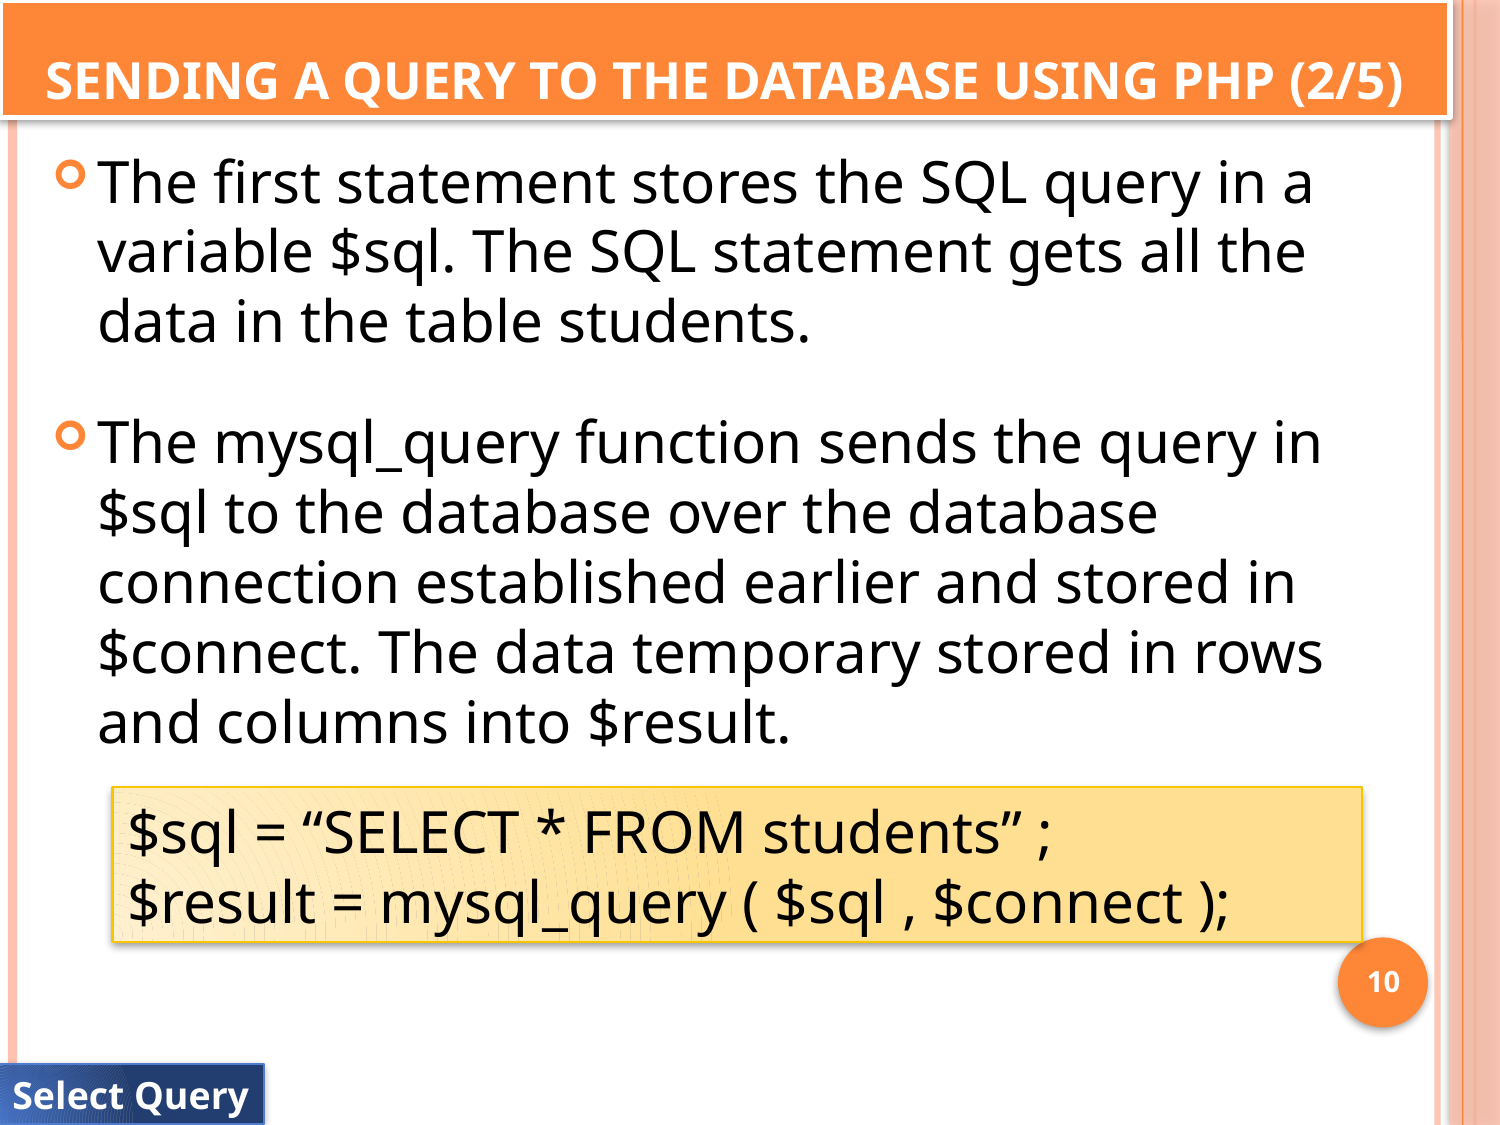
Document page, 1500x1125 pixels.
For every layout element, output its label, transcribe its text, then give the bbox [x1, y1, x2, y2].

text_box $sql = “SELECT * FROM students” ; $result = mysql_query ( $sql , $connect ); [111, 786, 1363, 943]
list The first statement stores the SQL query in a variable $sql. The SQL statement gets all the data in the table students. The mysql_query function sends the query in $sql to the database over the database connection established earlier and stored in $connect. The data temporary stored in rows and columns into $result. [37, 137, 1438, 1062]
slide_number 10 [1333, 940, 1434, 1027]
title Sending a query to the database using PHP (2/5) [0, 0, 1453, 120]
text_box Select Query [0, 1063, 265, 1125]
